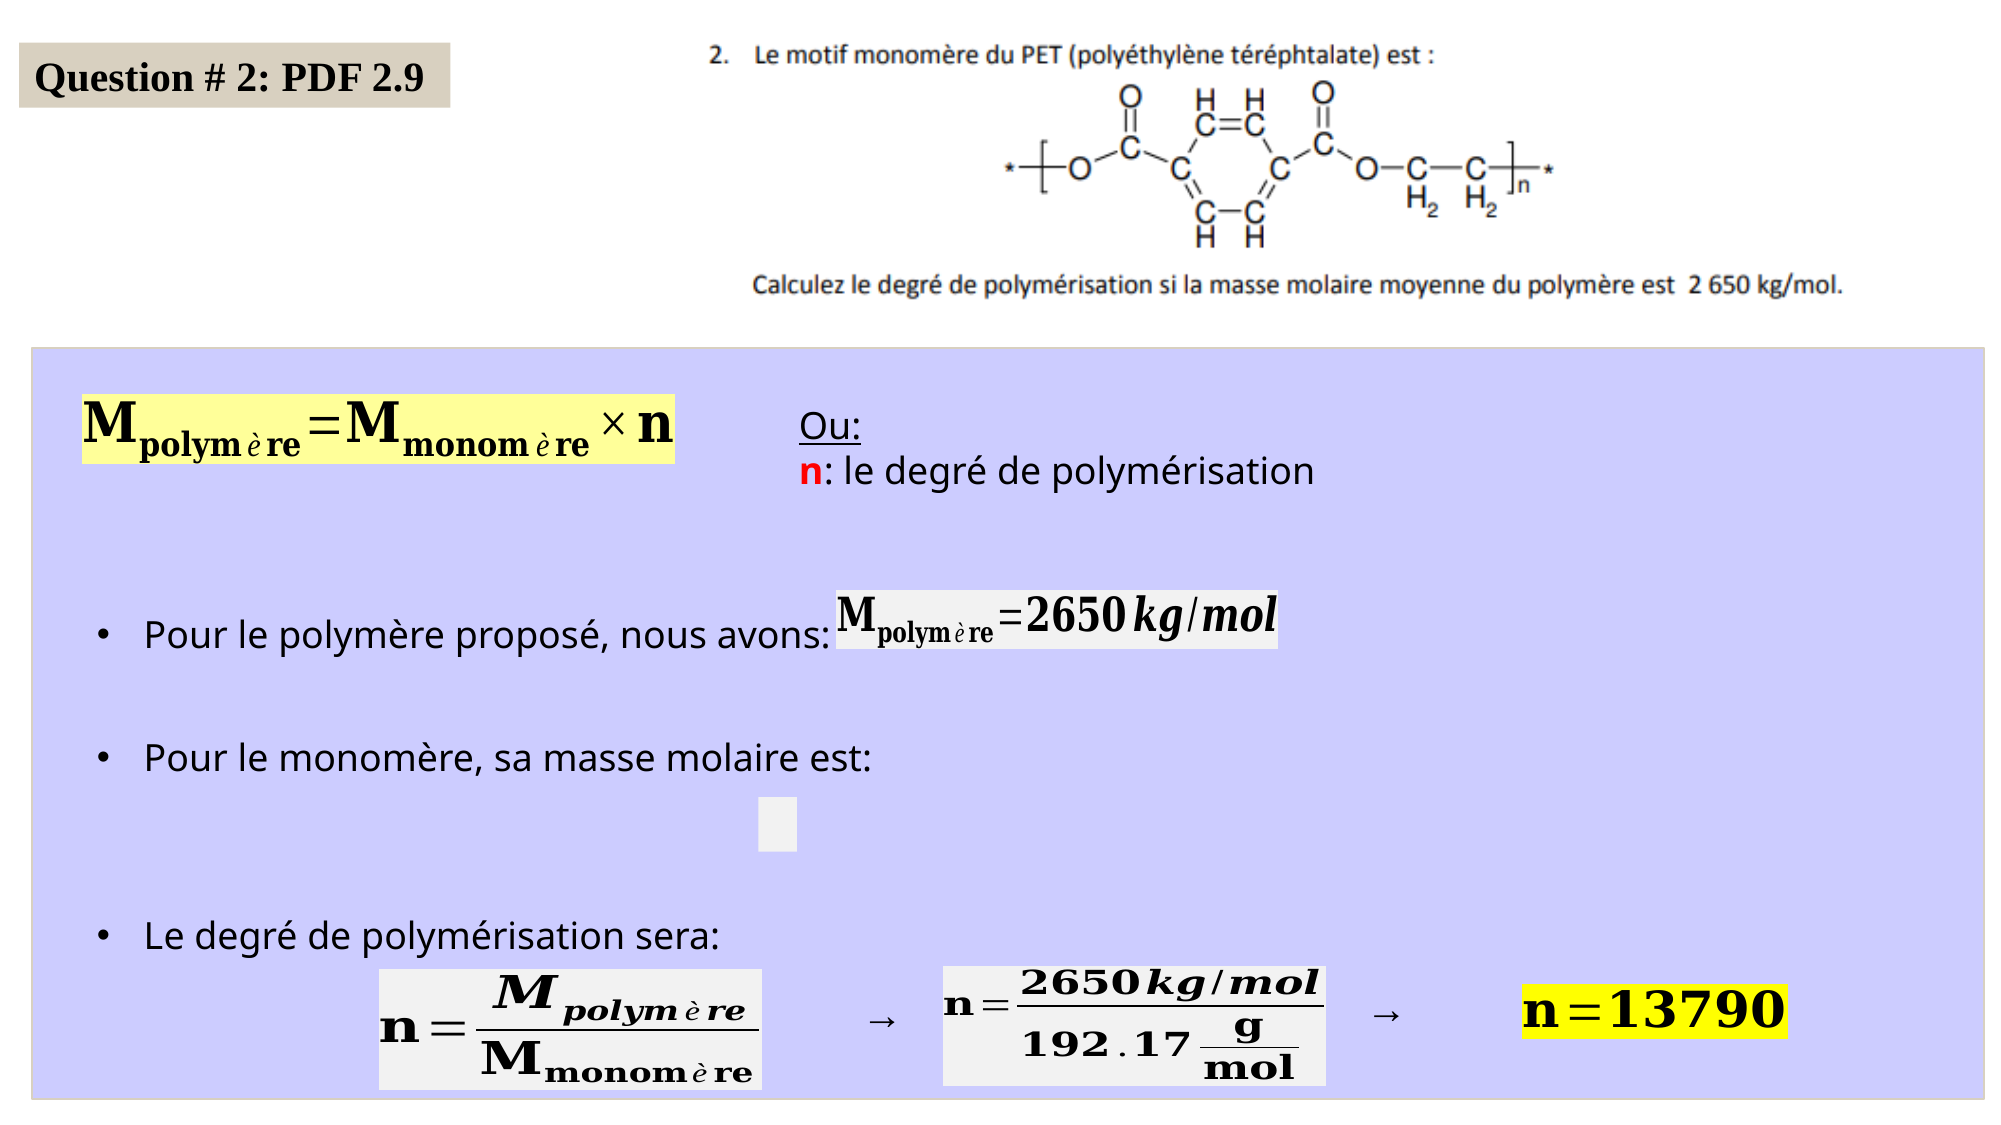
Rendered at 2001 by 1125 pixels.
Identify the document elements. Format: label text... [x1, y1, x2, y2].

text_box Question # 2: PDF 2.9 [19, 42, 451, 108]
text_box Pour le polymère proposé, nous avons: [82, 603, 915, 664]
text_box Pour le monomère, sa masse molaire est: [82, 726, 915, 787]
text_box Ou: n: le degré de polymérisation [784, 394, 1381, 500]
picture [682, 22, 1878, 326]
text_box [31, 347, 1985, 1100]
text_box Le degré de polymérisation sera: [82, 904, 915, 965]
